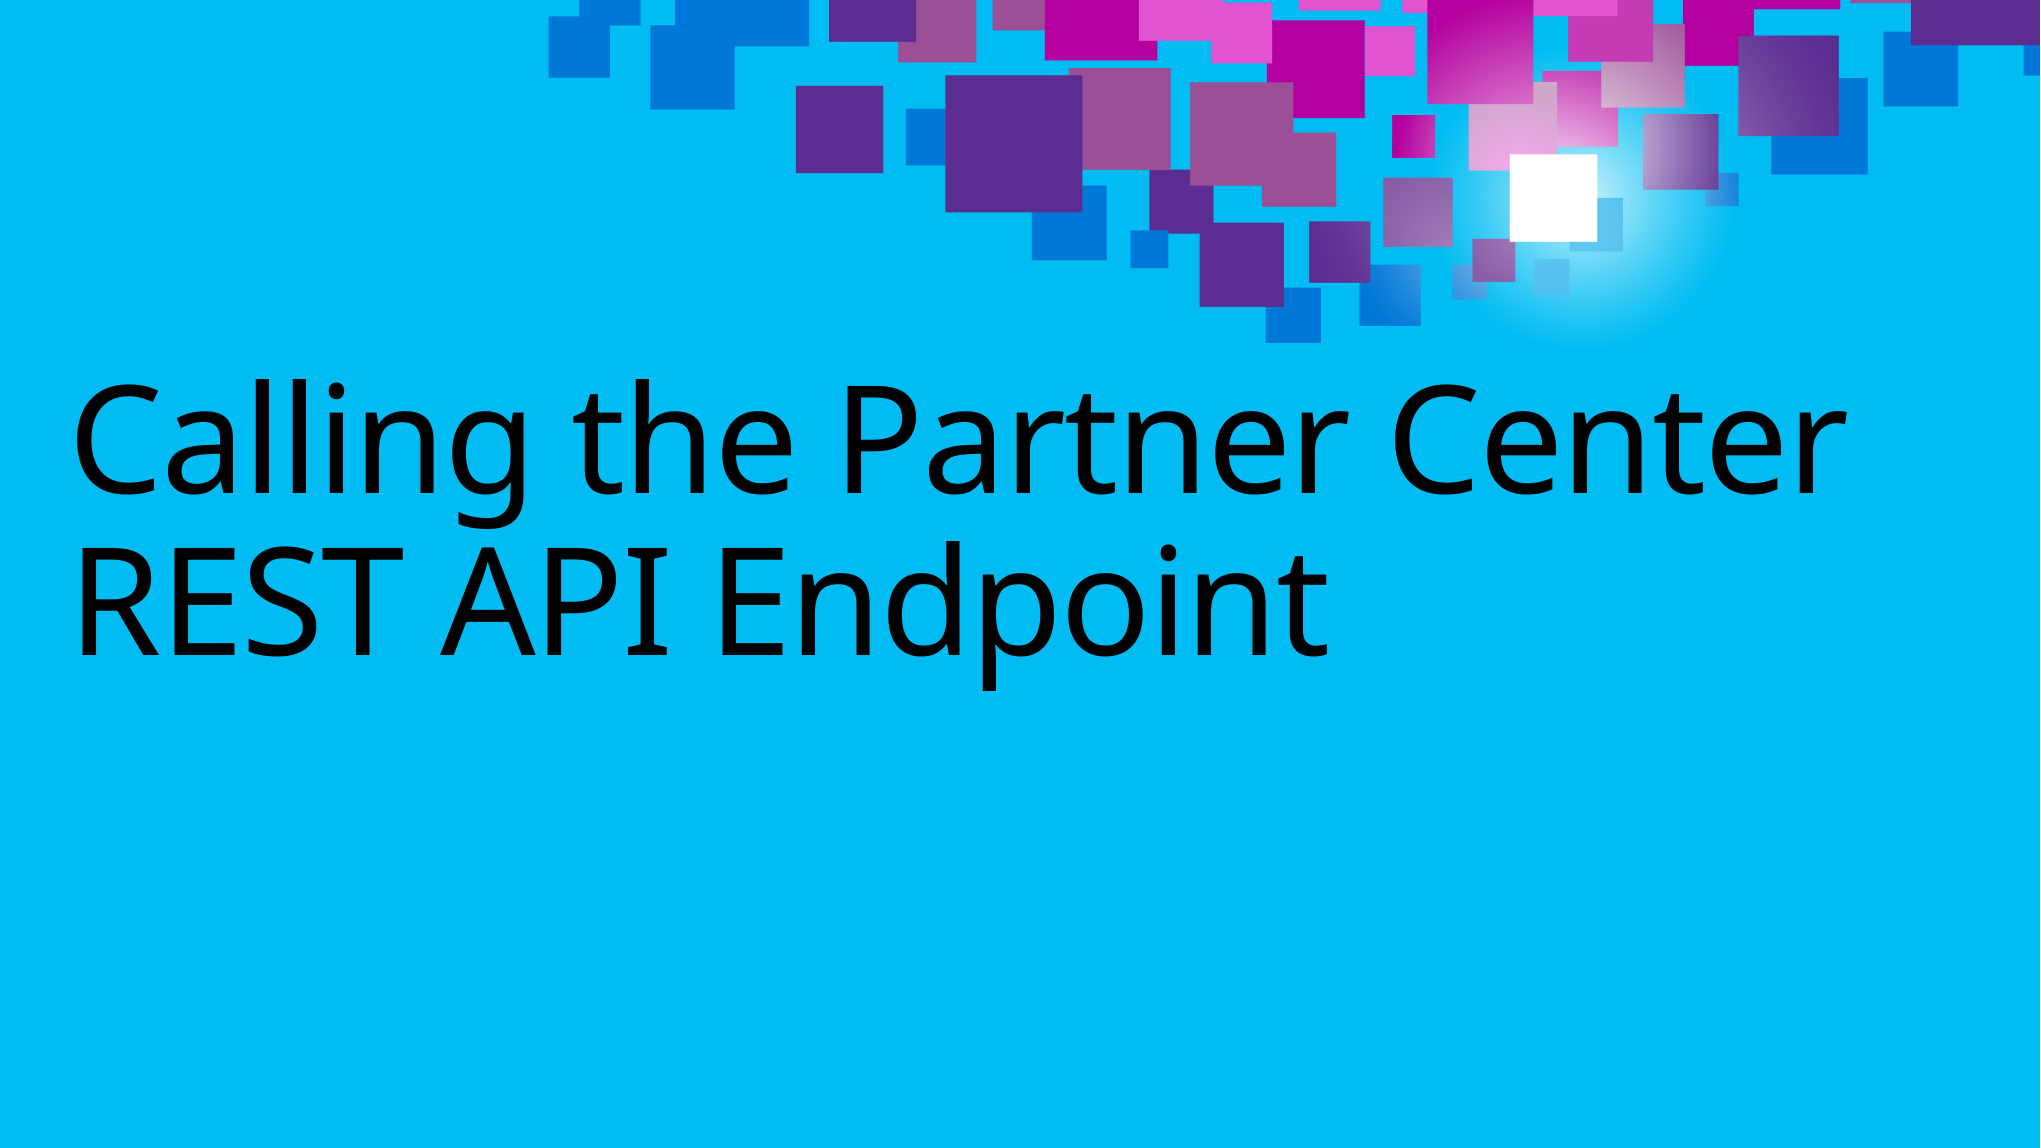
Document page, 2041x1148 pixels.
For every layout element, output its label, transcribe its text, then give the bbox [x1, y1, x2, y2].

picture [830, 0, 976, 62]
picture [550, 0, 640, 77]
title Calling the Partner Center REST API Endpoint [45, 348, 1996, 707]
picture [1851, 0, 2040, 105]
picture [1310, 222, 1420, 325]
picture [797, 86, 883, 172]
picture [1393, 116, 1435, 157]
picture [651, 0, 808, 108]
picture [1384, 0, 1867, 331]
picture [907, 0, 1415, 342]
picture [1300, 0, 1380, 10]
